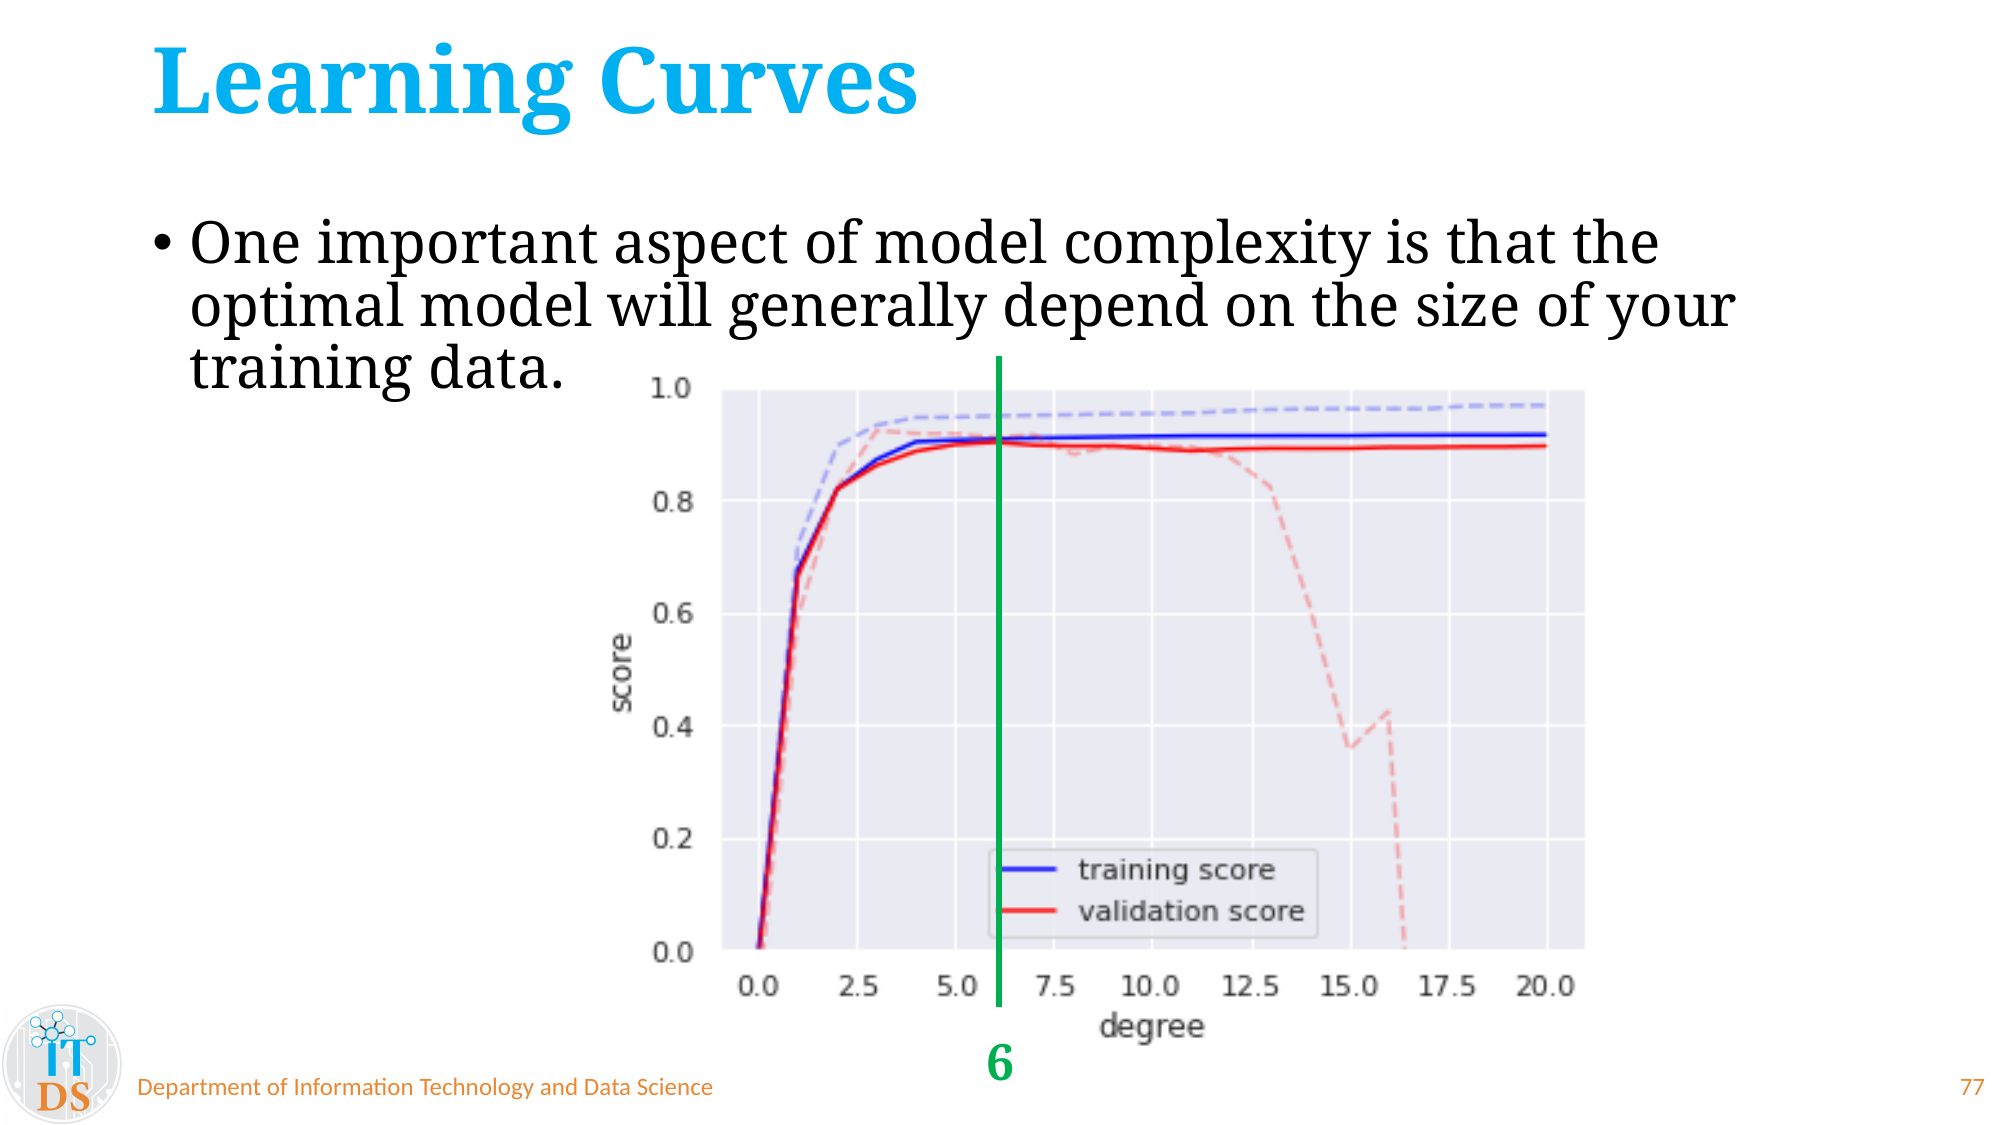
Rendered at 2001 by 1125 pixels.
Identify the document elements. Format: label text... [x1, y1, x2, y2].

picture [588, 360, 979, 1064]
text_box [979, 355, 1022, 1082]
slide_number 77 [1550, 1063, 2000, 1124]
list One important aspect of model complexity is that the optimal model will generally depend on the size of your training data. [137, 205, 1863, 628]
footer Department of Information Technology and Data Science [122, 1063, 798, 1124]
title Learning Curves [137, 3, 1863, 165]
picture [2, 1004, 123, 1125]
picture [1022, 360, 1604, 1064]
